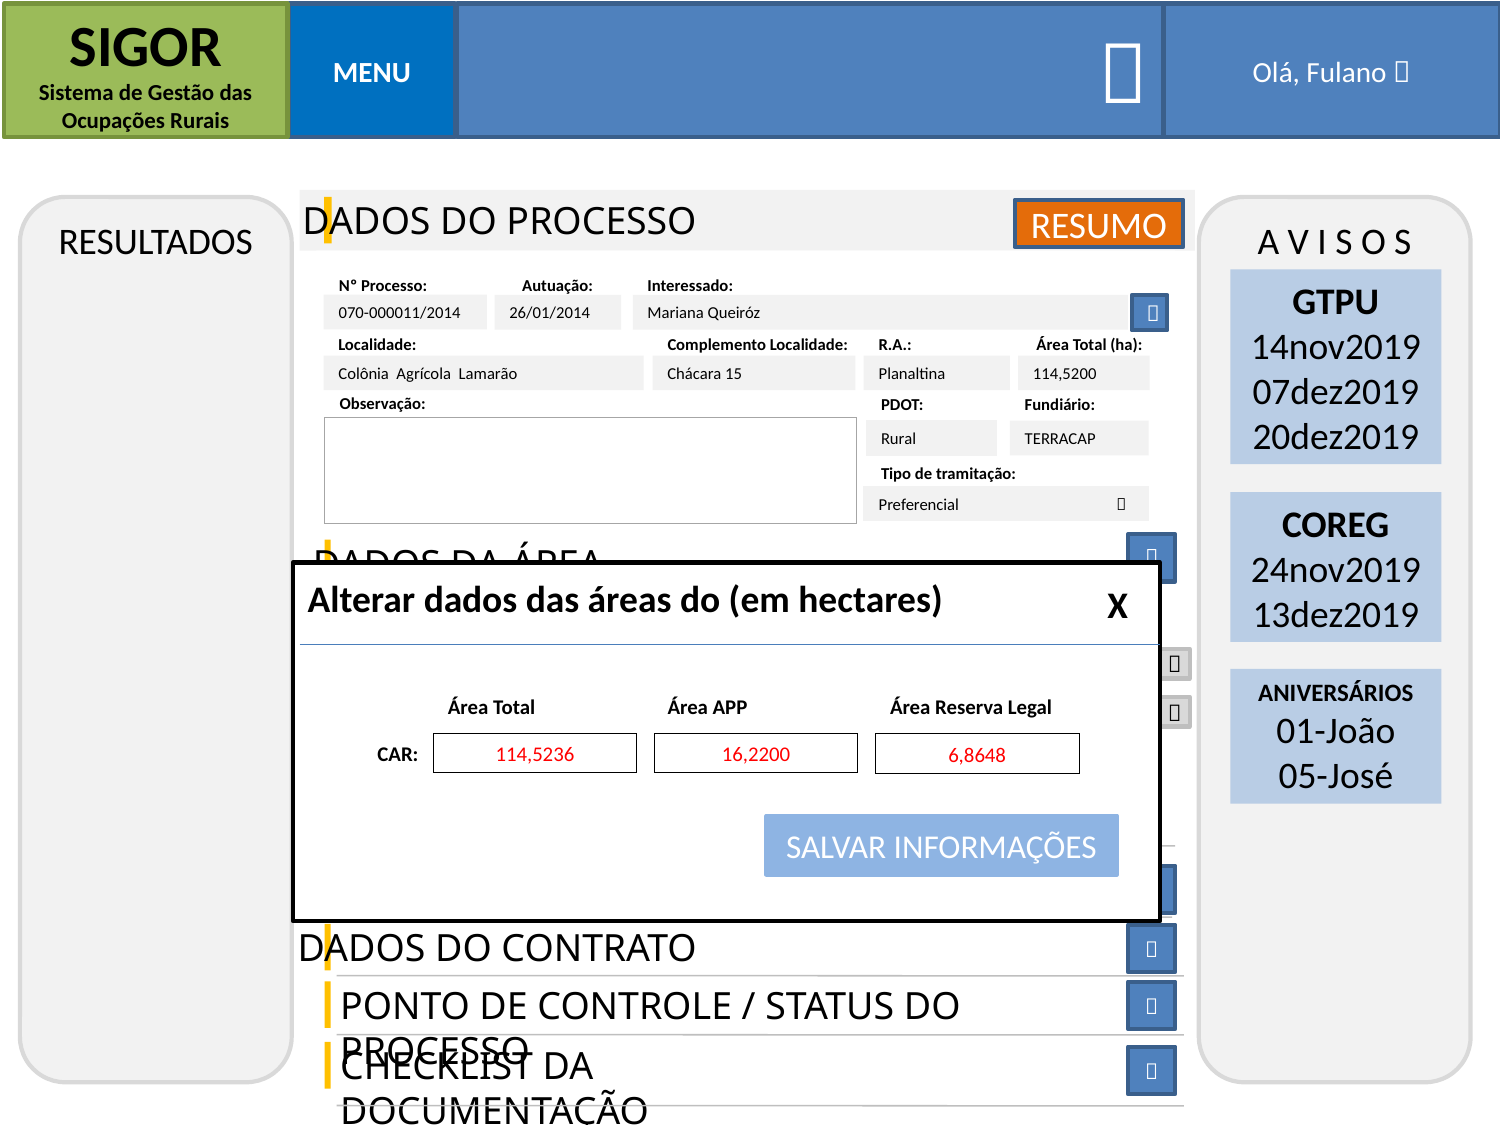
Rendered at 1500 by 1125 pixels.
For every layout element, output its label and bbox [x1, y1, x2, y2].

text_box [17, 188, 1473, 1125]
text_box [1126, 980, 1177, 1031]
text_box [2, 1, 1500, 139]
text_box [1126, 1045, 1177, 1096]
